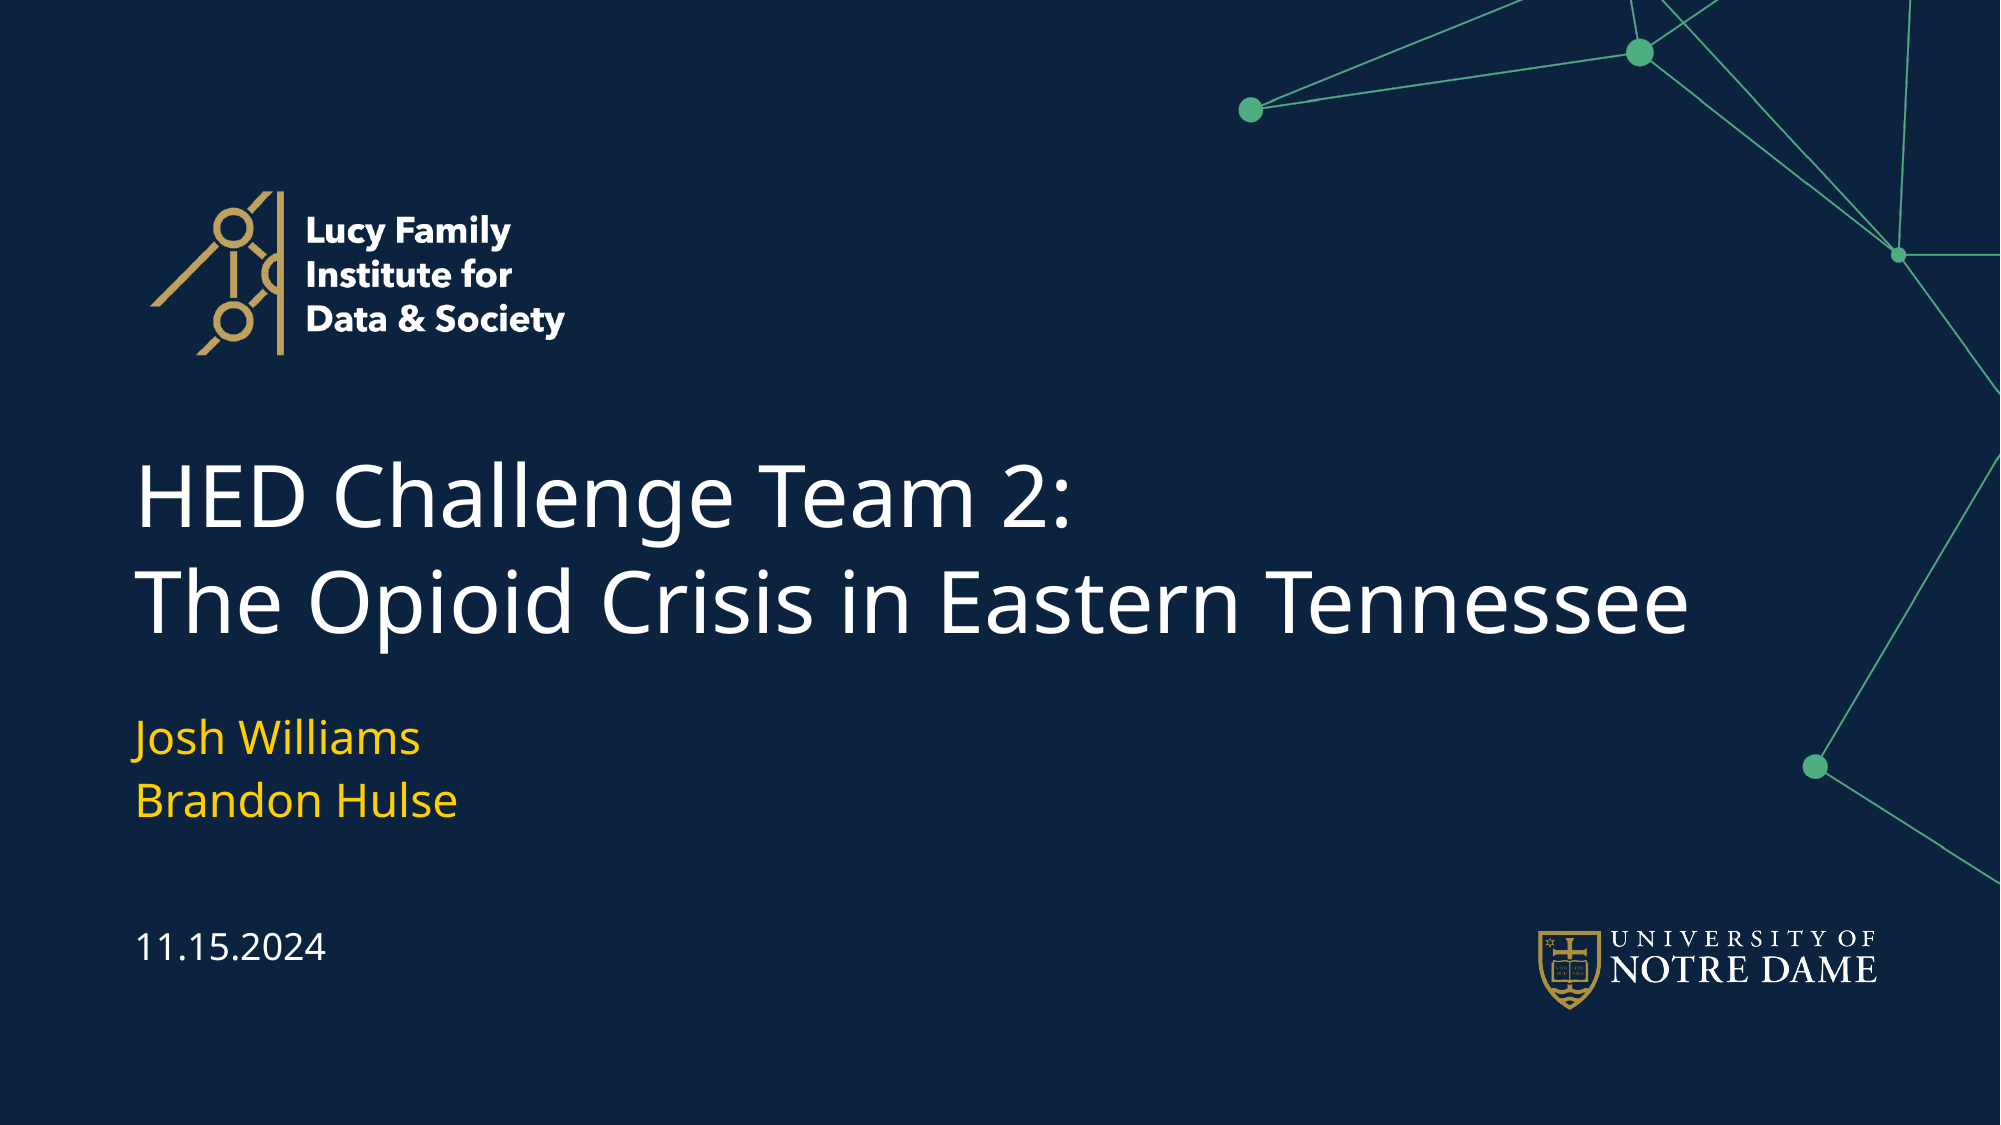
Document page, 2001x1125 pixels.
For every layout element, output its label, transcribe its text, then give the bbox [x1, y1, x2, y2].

list 11.15.2024 [134, 920, 918, 983]
picture [137, 175, 604, 367]
picture [1238, 0, 2000, 1096]
title HED Challenge Team 2: The Opioid Crisis in Eastern Tennessee [134, 442, 1866, 705]
subtitle Josh Williams Brandon Hulse [134, 705, 1866, 833]
